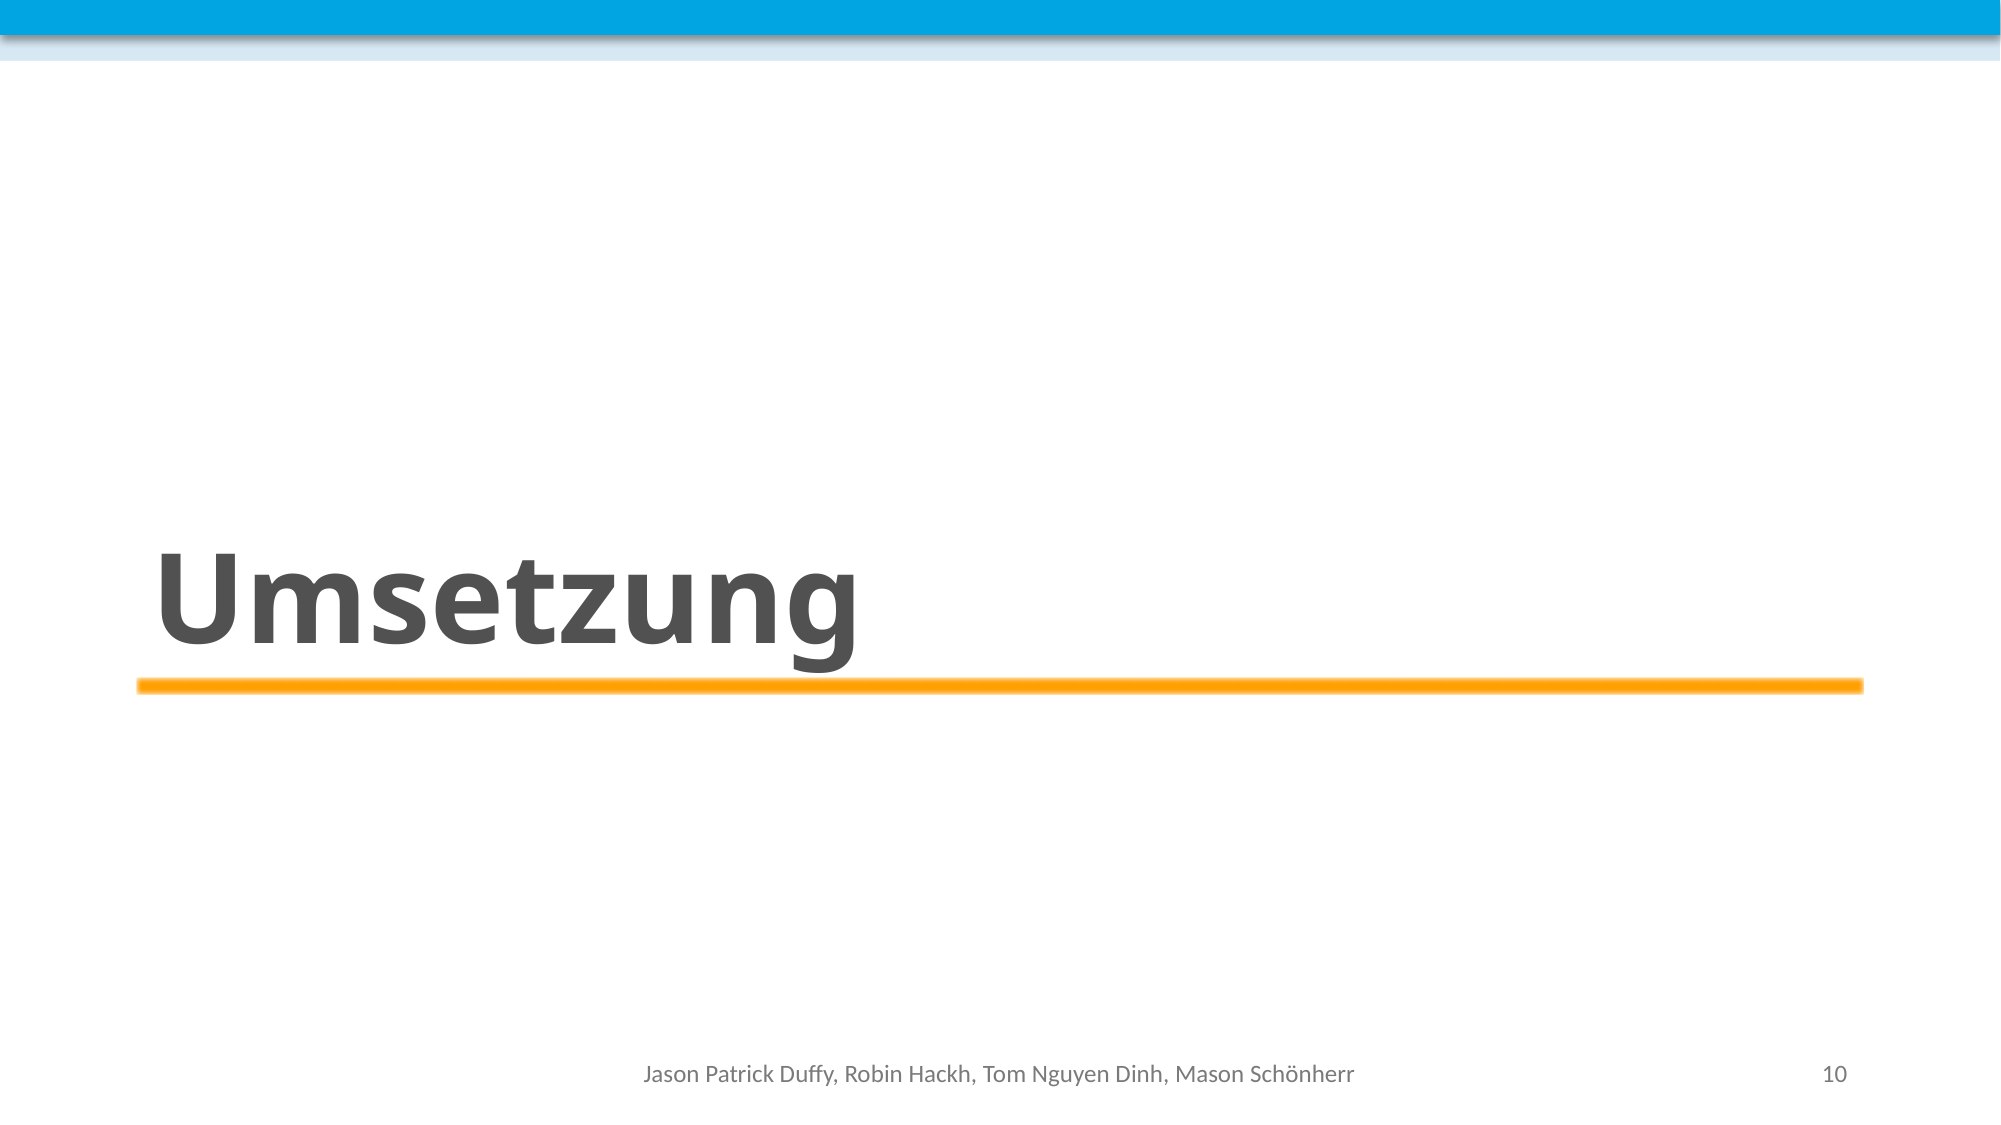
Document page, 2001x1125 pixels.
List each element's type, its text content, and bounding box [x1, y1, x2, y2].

footer Jason Patrick Duffy, Robin Hackh, Tom Nguyen Dinh, Mason Schönherr [587, 1042, 1412, 1103]
slide_number 10 [1412, 1042, 1863, 1103]
title Umsetzung [136, 511, 1862, 679]
